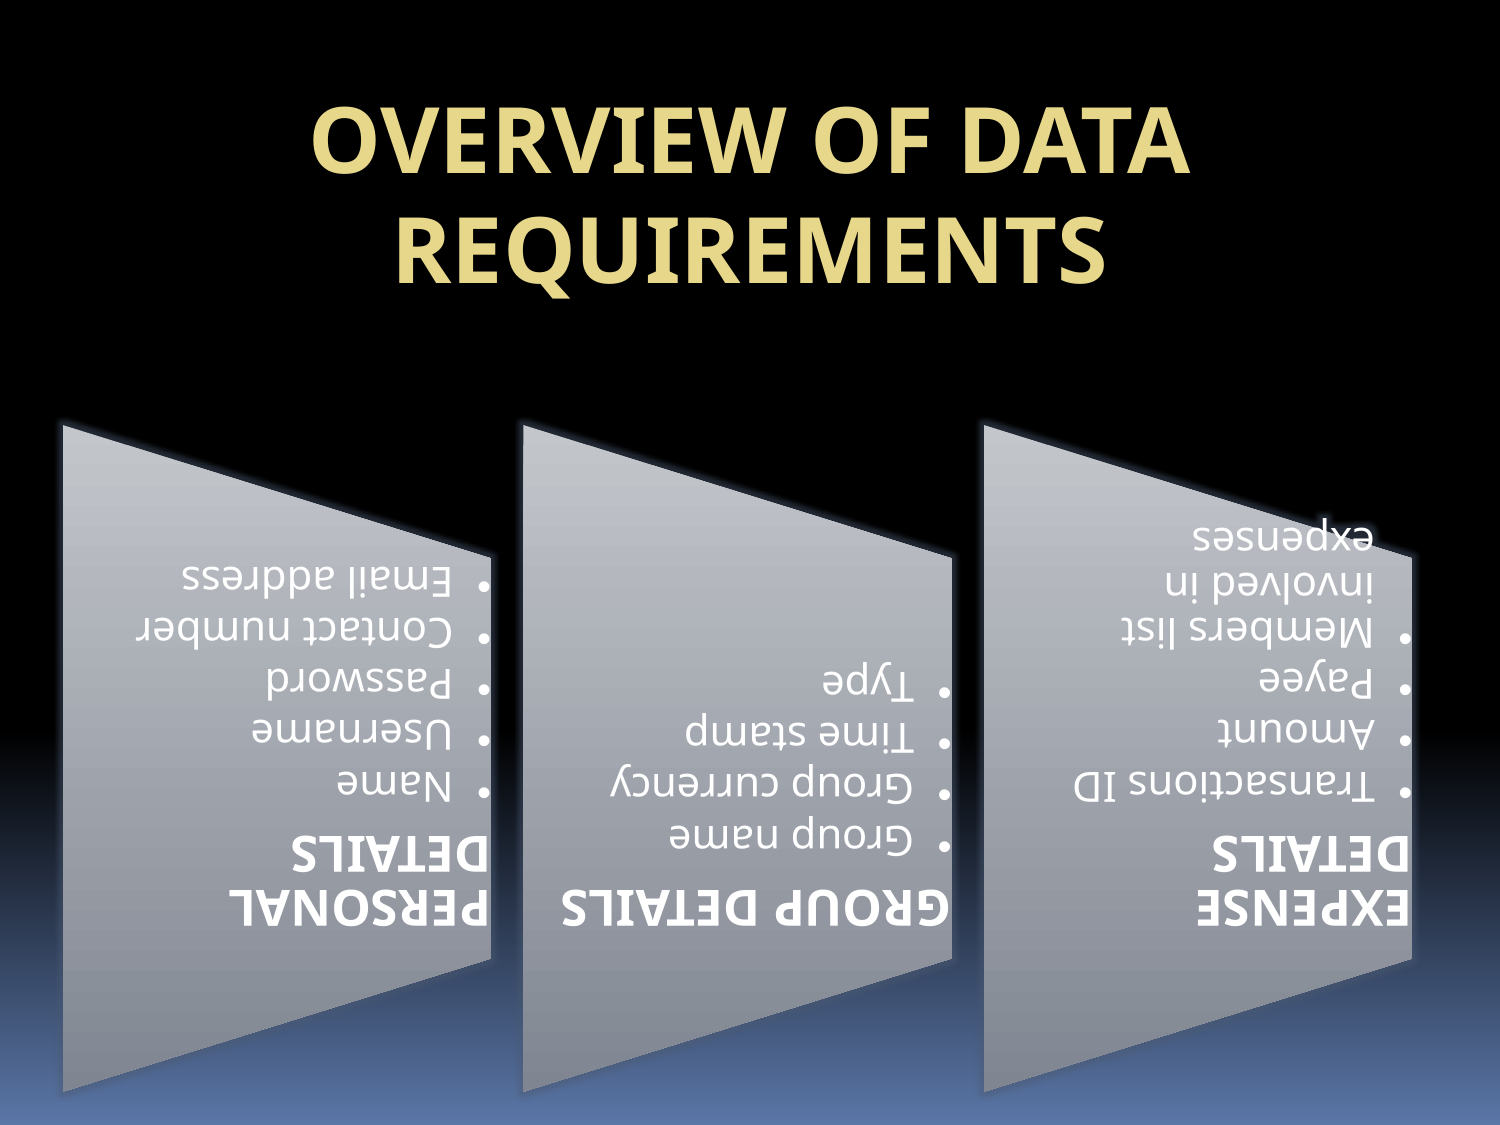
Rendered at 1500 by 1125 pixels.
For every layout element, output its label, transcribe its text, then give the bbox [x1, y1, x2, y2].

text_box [61, 424, 1413, 1093]
text_box OVERVIEW OF DATA REQUIREMENTS [0, 74, 1500, 310]
